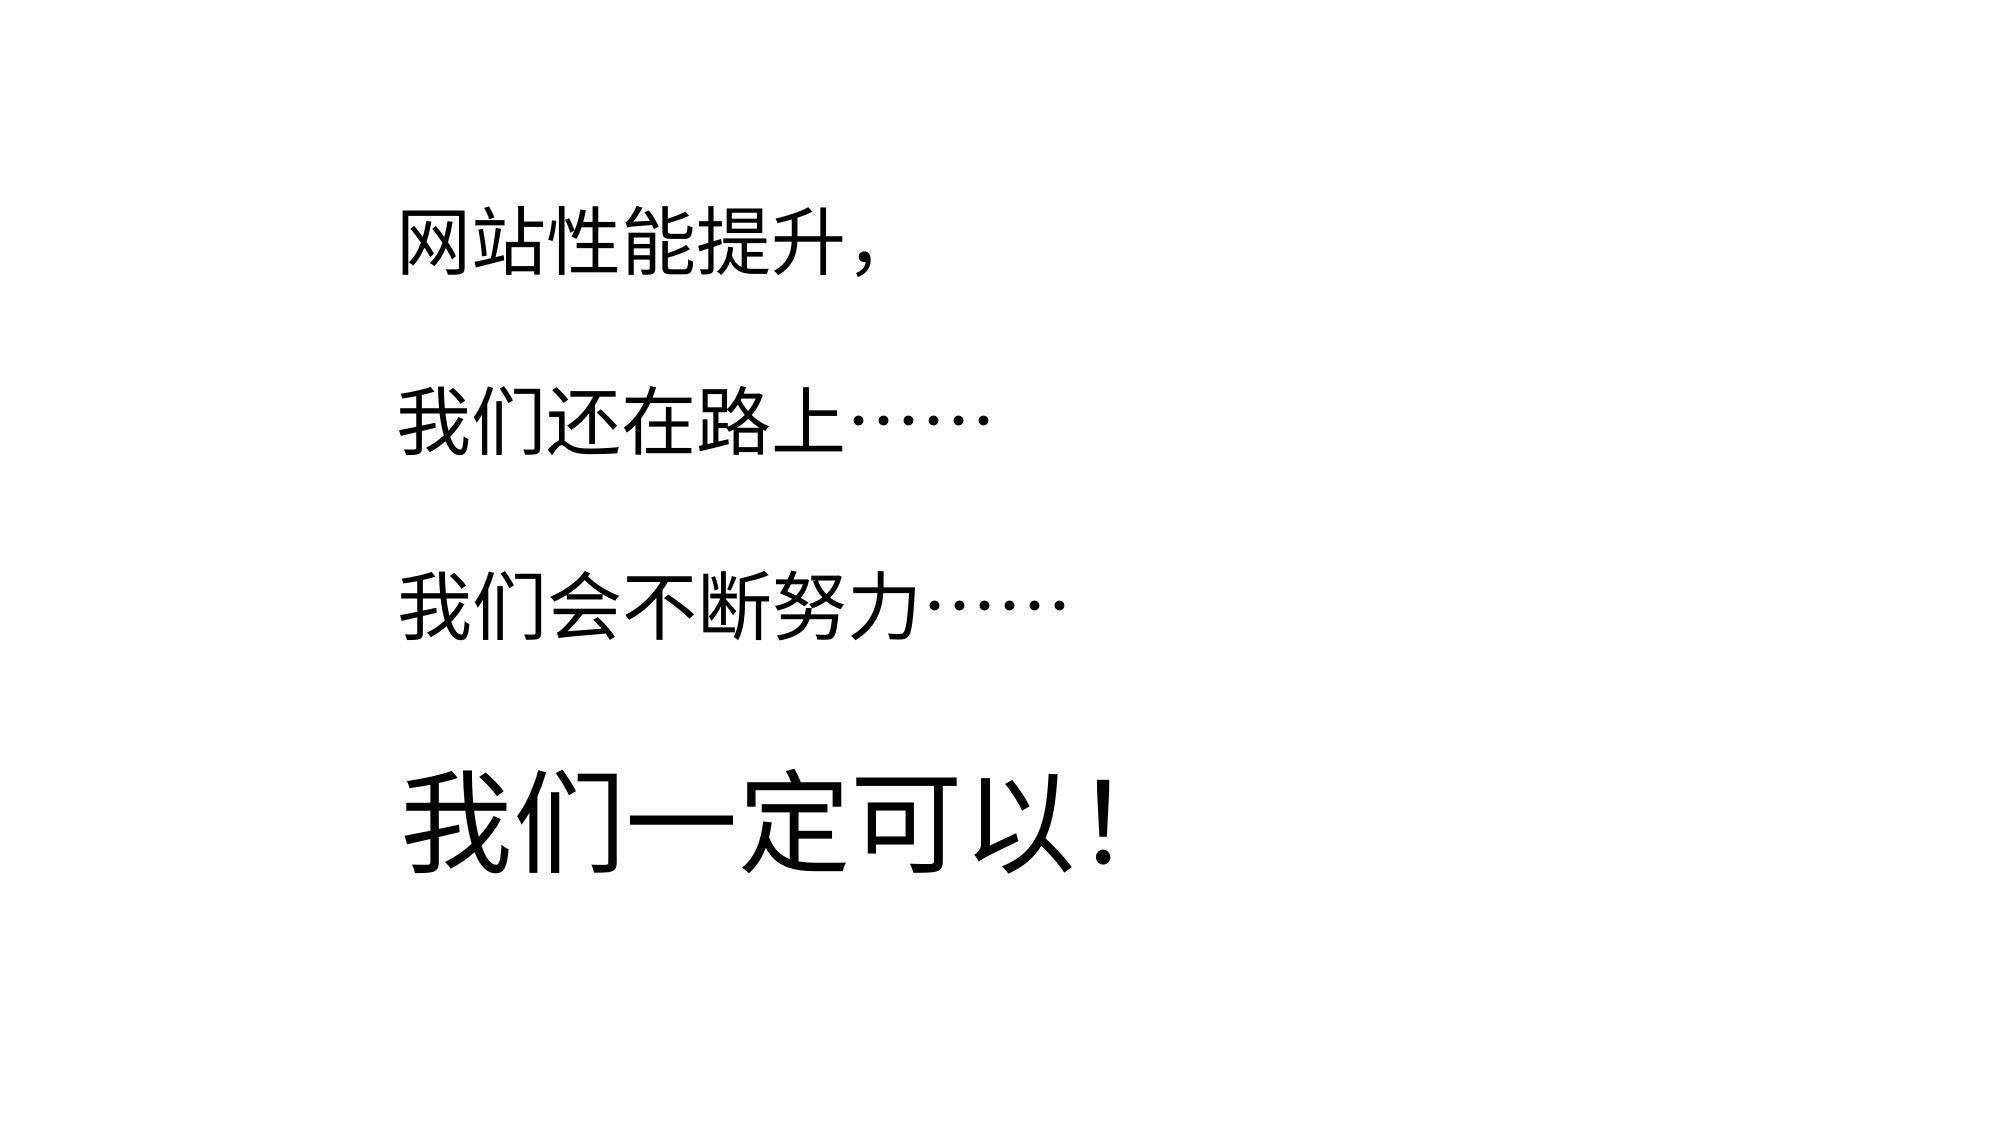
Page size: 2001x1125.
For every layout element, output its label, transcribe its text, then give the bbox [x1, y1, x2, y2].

text_box 我们一定可以！ [386, 744, 1204, 895]
text_box 我们会不断努力…… [382, 501, 1761, 719]
text_box 网站性能提升， 我们还在路上…… [382, 187, 1046, 473]
